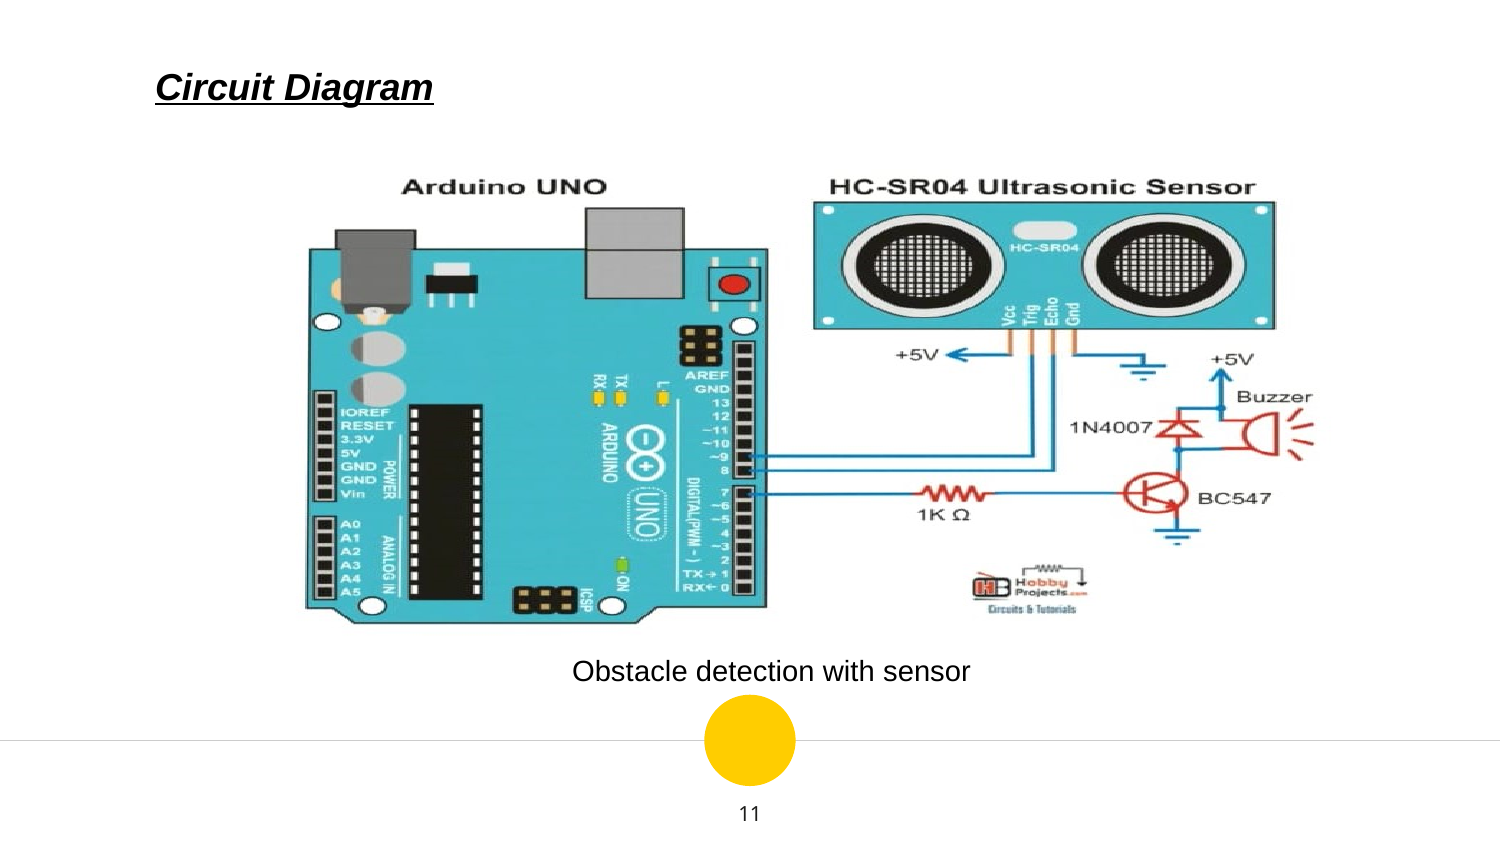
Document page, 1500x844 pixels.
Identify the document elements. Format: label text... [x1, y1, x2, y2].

picture [274, 154, 1375, 646]
slide_number 11 [705, 786, 795, 844]
text_box Obstacle detection with sensor [557, 654, 1136, 695]
text_box Circuit Diagram [140, 56, 494, 116]
